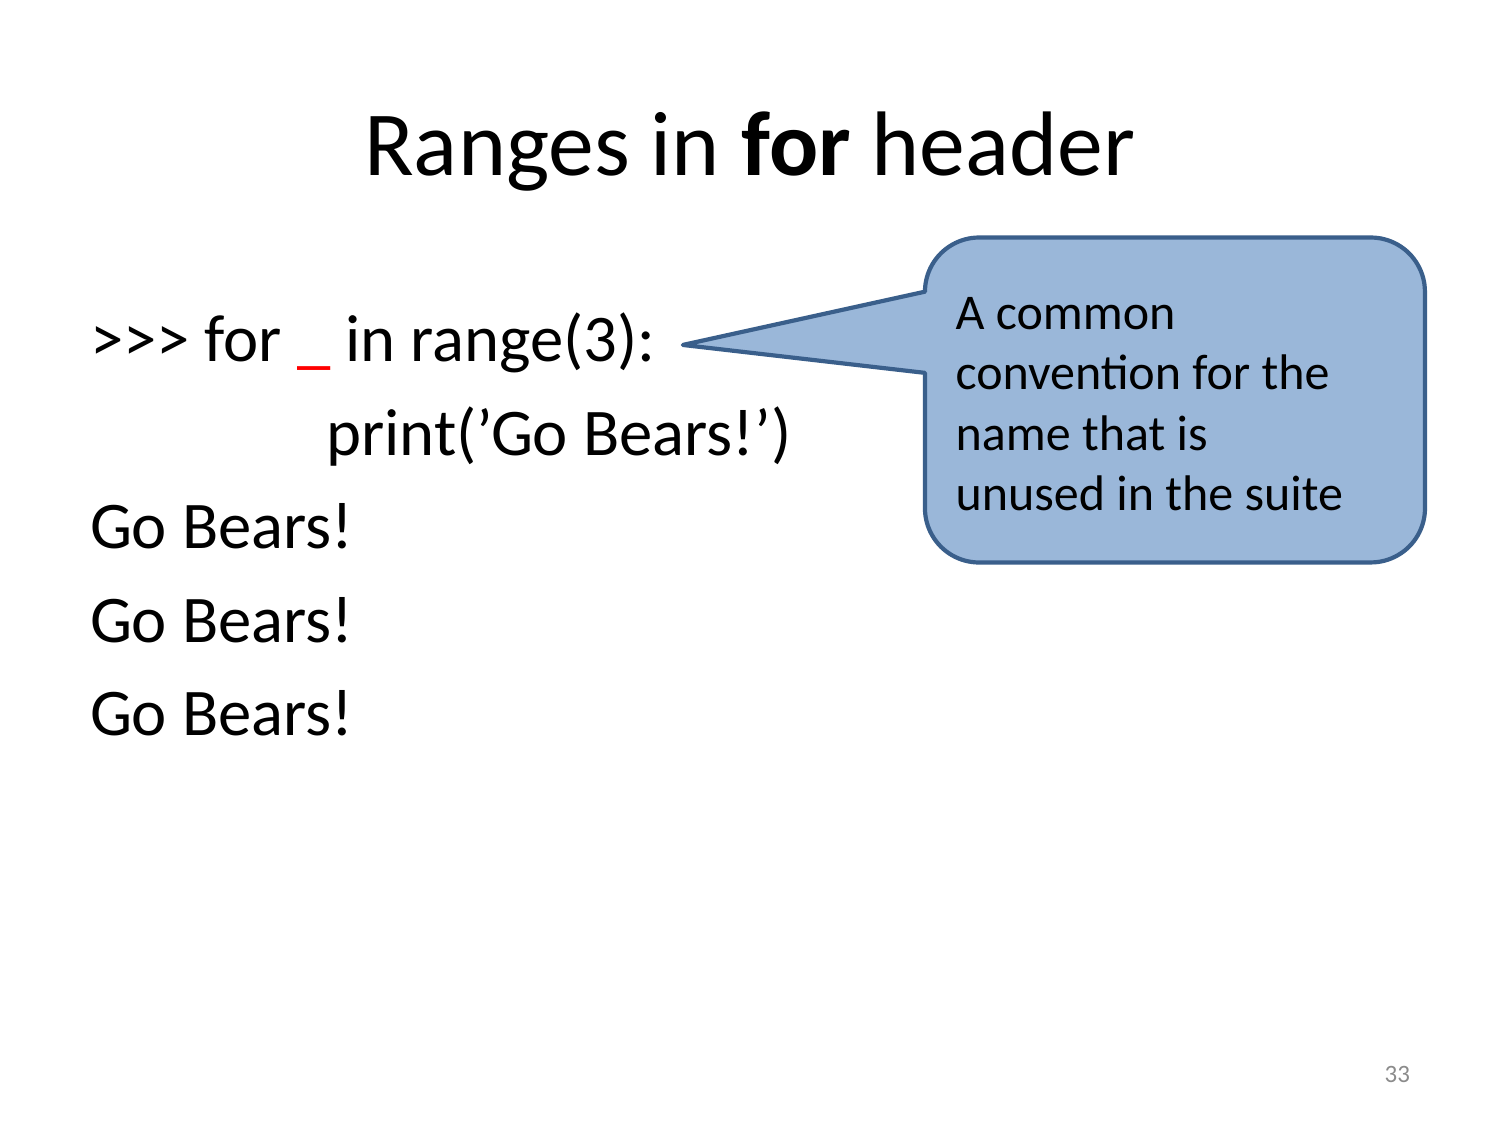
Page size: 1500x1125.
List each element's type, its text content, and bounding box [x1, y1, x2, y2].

title Ranges in for header [75, 45, 1425, 233]
list >>> for _ in range(3): print(’Go Bears!’) Go Bears! Go Bears! Go Bears! [75, 287, 1425, 1005]
slide_number 33 [1074, 1042, 1425, 1103]
text_box A common convention for the name that is unused in the suite [680, 235, 1428, 565]
